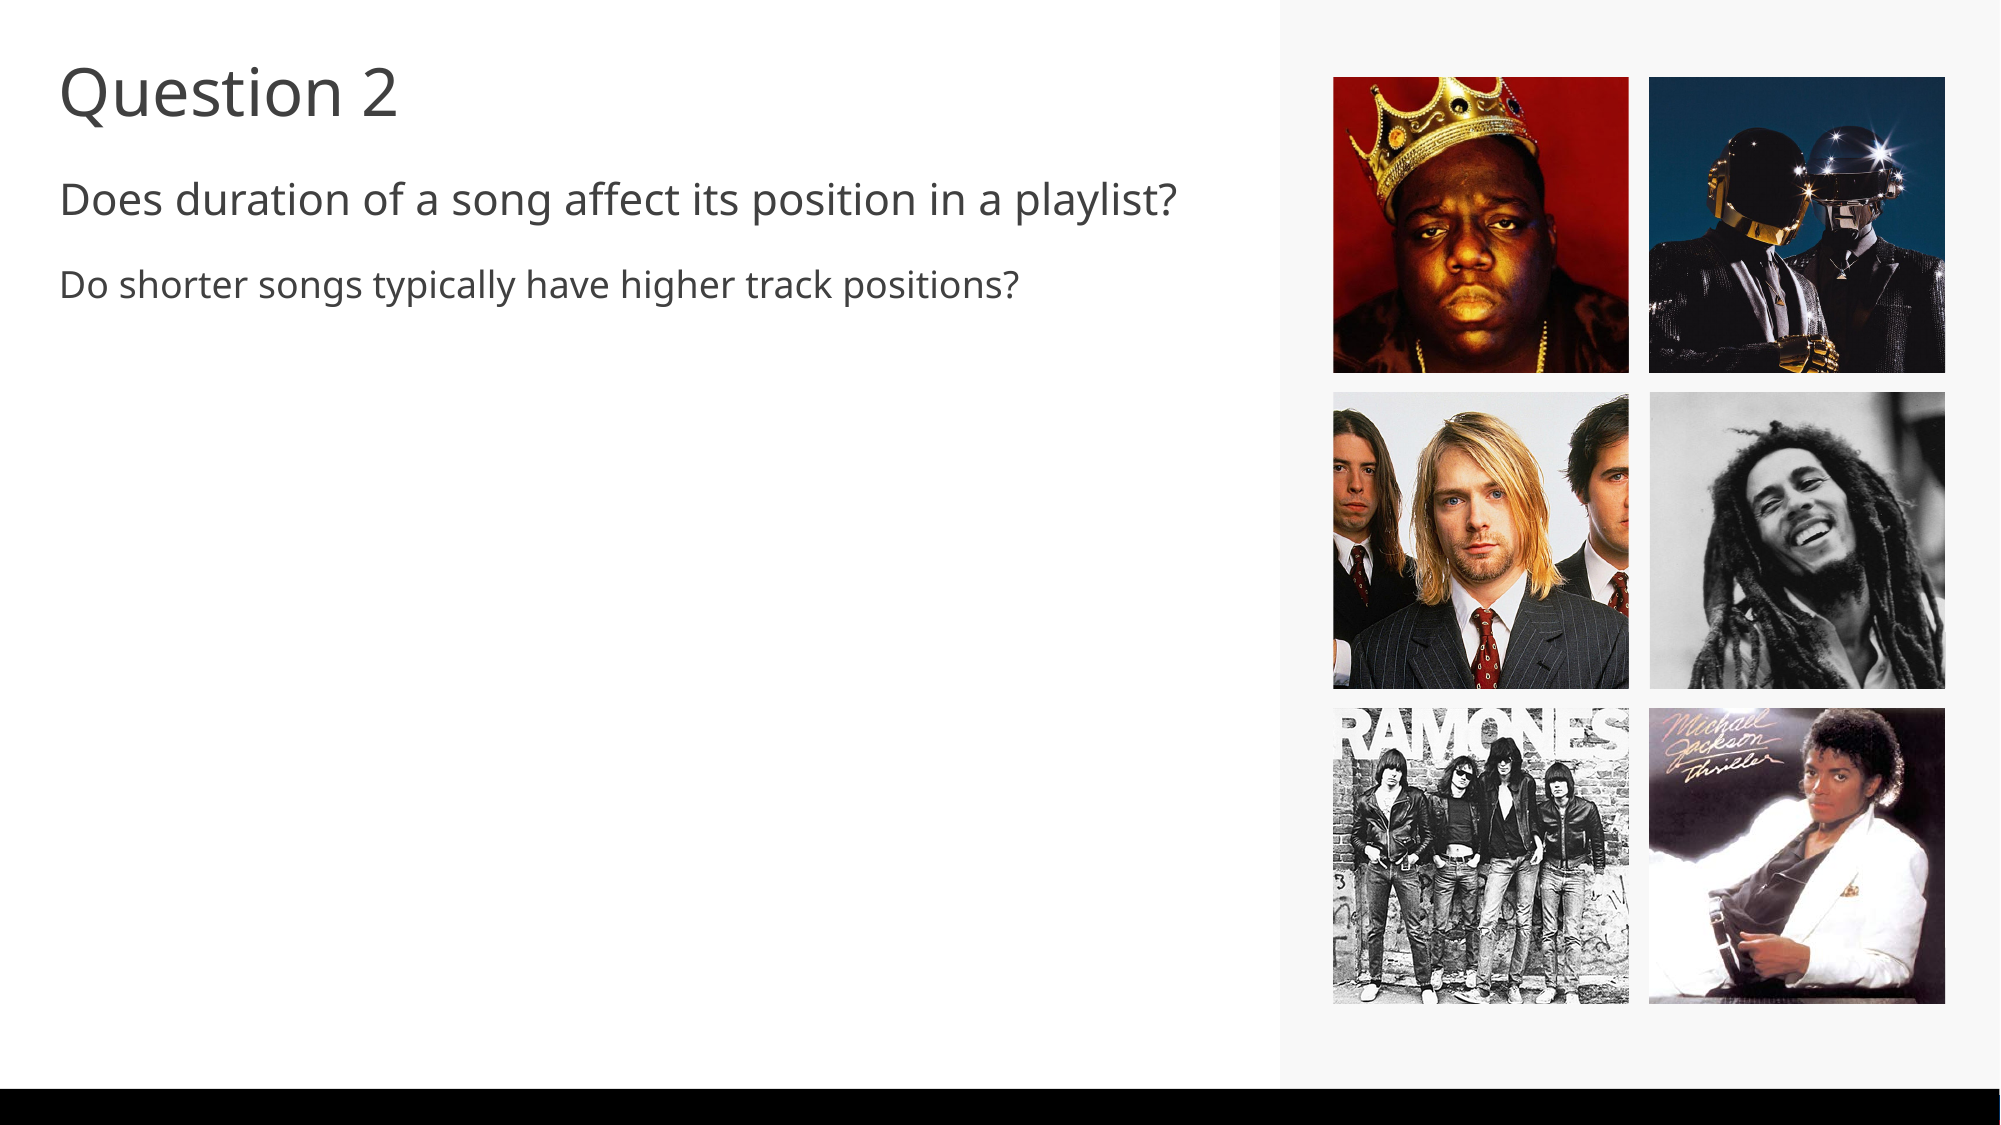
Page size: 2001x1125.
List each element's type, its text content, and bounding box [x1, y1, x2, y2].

picture [1333, 77, 1629, 373]
picture [1649, 392, 1945, 689]
text_box [0, 1088, 2000, 1125]
list Does duration of a song affect its position in a playlist? [59, 177, 1207, 237]
picture [1649, 77, 1945, 373]
list Do shorter songs typically have higher track positions? [59, 265, 1207, 393]
picture [1649, 708, 1945, 1004]
title Question 2 [59, 59, 1207, 148]
picture [1333, 708, 1629, 1004]
picture [1333, 392, 1629, 689]
